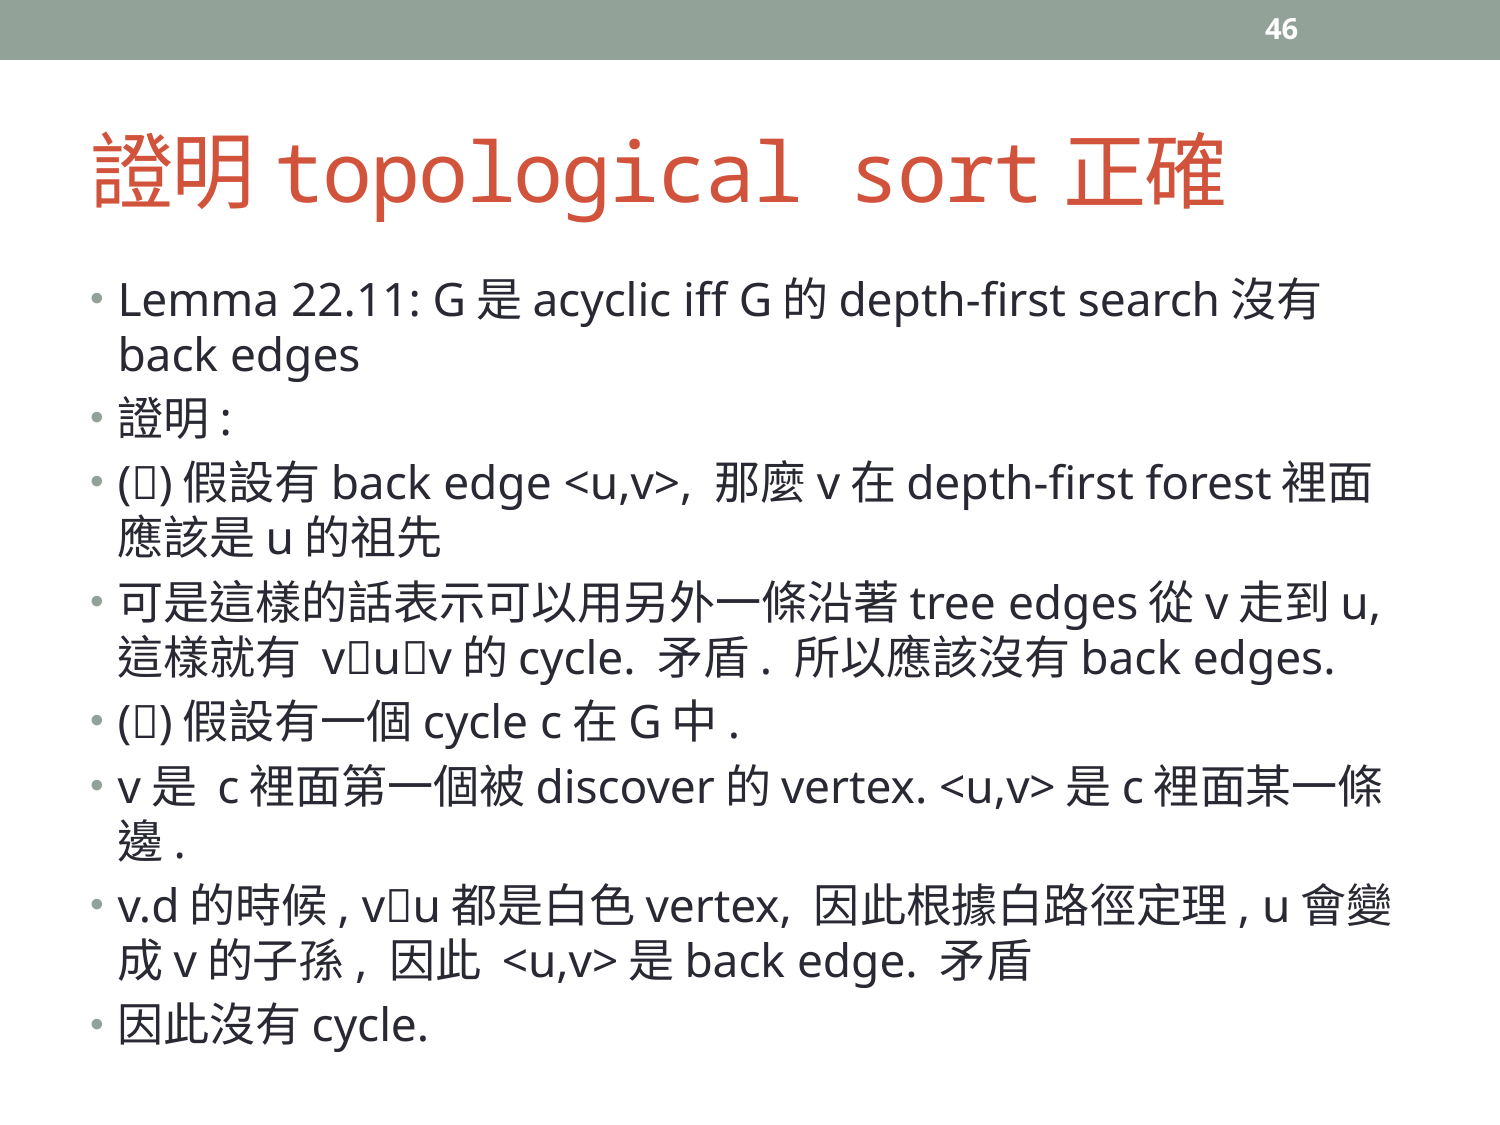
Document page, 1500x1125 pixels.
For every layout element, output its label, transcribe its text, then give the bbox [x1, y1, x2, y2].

list Lemma 22.11: G是acyclic iff G的depth-first search沒有back edges 證明: ()假設有back edge <u,v>, 那麼v在depth-first forest裡面應該是u的祖先 可是這樣的話表示可以用另外一條沿著tree edges從v走到u, 這樣就有 vuv的cycle. 矛盾. 所以應該沒有back edges. ()假設有一個cycle c在G中. v是 c裡面第一個被discover的vertex. <u,v>是c裡面某一條邊. v.d的時候, vu都是白色vertex, 因此根據白路徑定理, u會變成v的子孫, 因此 <u,v>是back edge. 矛盾 因此沒有cycle. [75, 262, 1425, 1063]
title 證明topological sort正確 [75, 87, 1425, 250]
slide_number 46 [1250, 3, 1425, 57]
